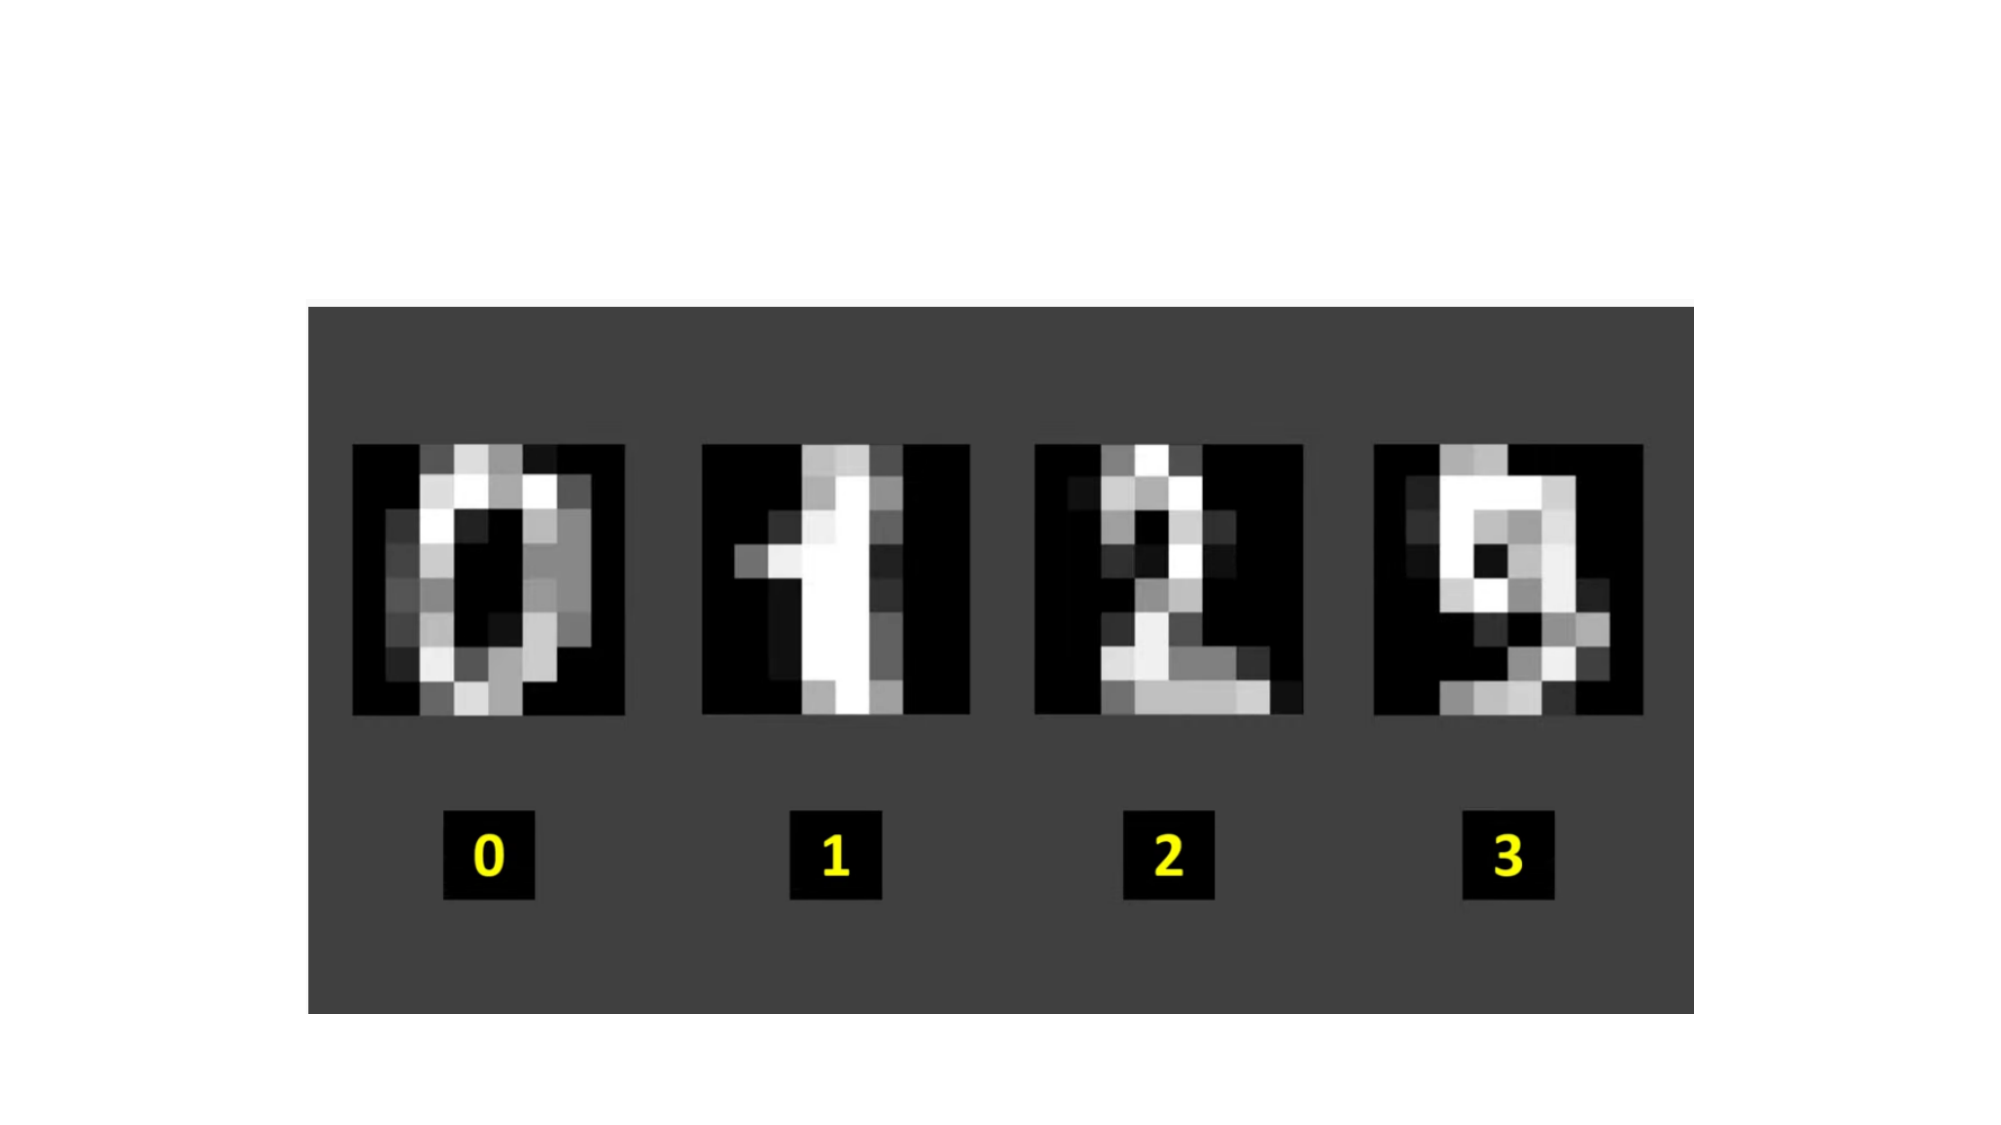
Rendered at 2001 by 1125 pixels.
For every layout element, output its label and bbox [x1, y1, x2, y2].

list [305, 299, 1695, 1014]
